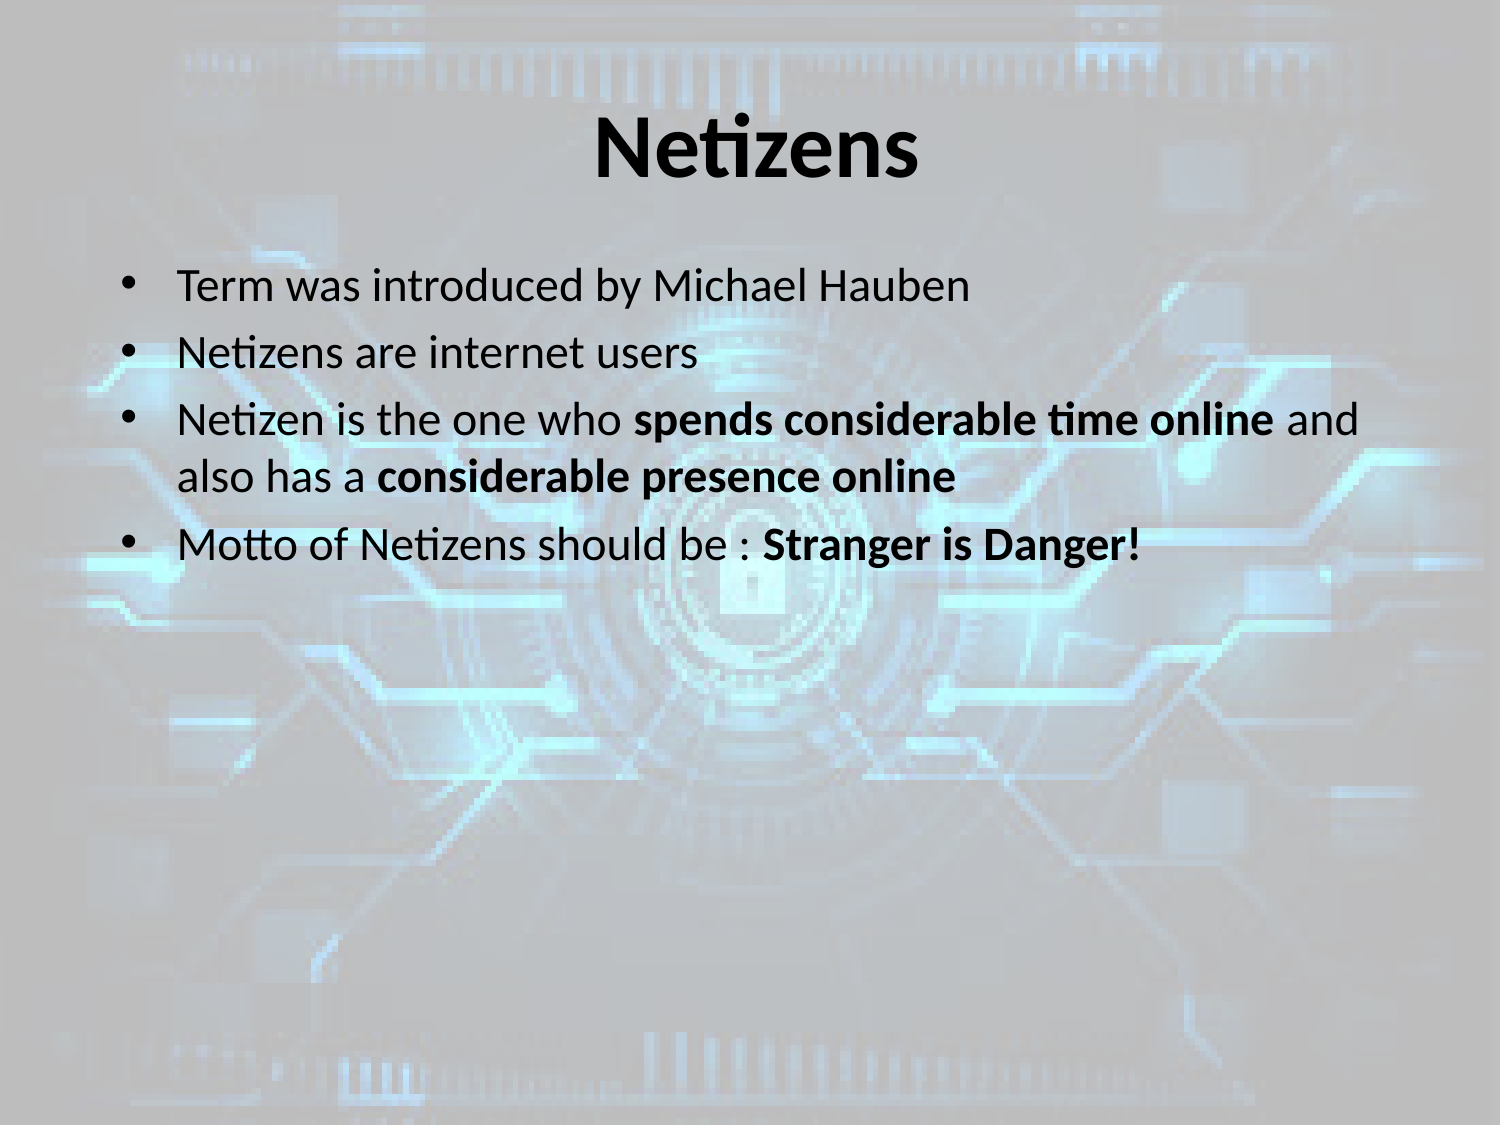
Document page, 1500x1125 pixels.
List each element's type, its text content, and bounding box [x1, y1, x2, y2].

title Netizens [82, 46, 1432, 235]
list Term was introduced by Michael Hauben Netizens are internet users Netizen is the one who spends considerable time online and also has a considerable presence online Motto of Netizens should be : Stranger is Danger! [105, 246, 1456, 633]
